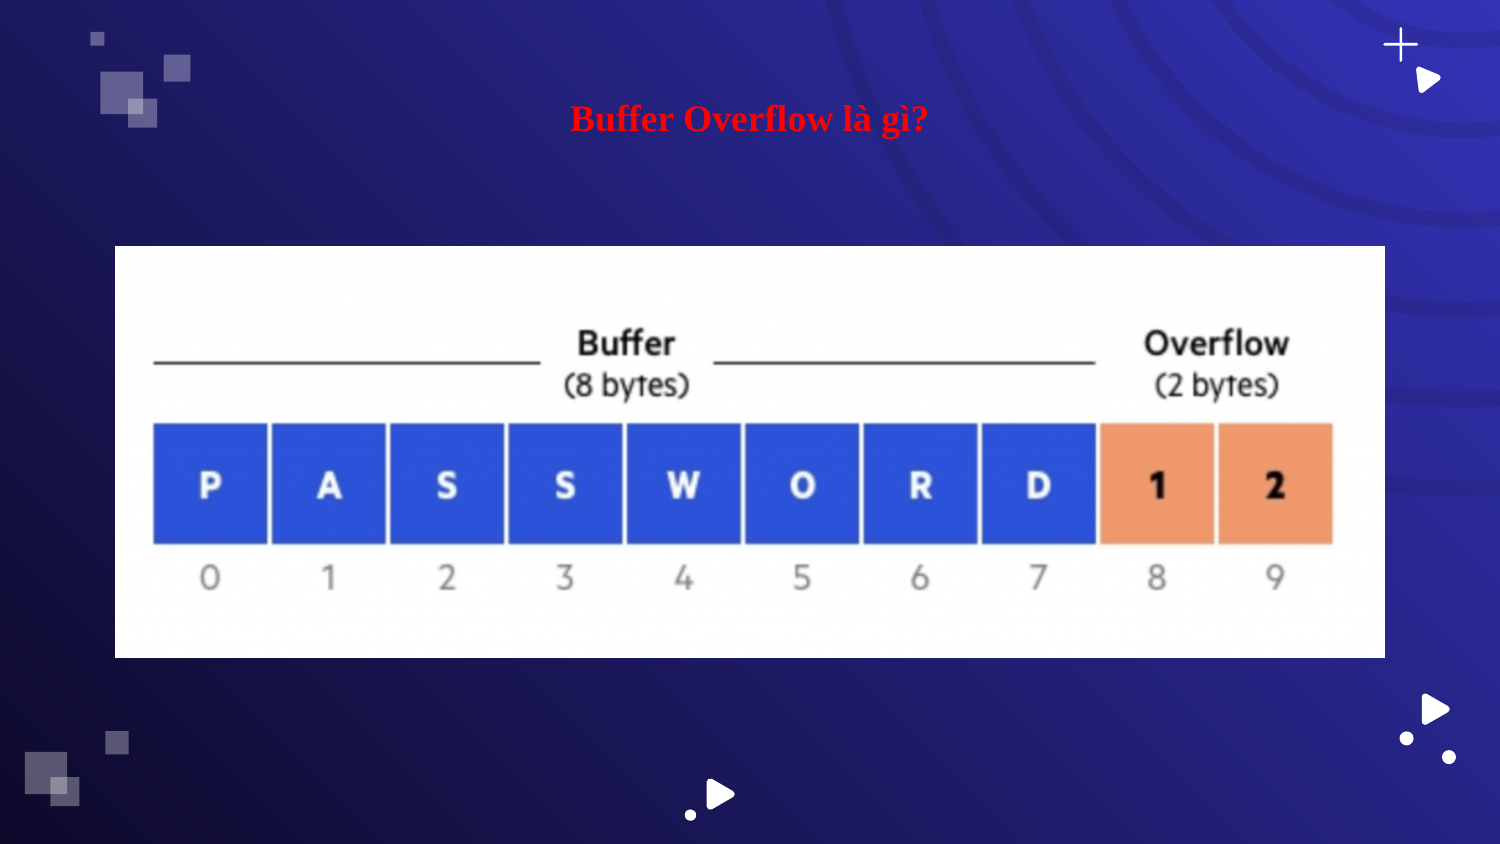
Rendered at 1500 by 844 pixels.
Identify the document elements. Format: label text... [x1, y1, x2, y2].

picture [115, 246, 1385, 659]
title Buffer Overflow là gì? [118, 88, 1382, 244]
